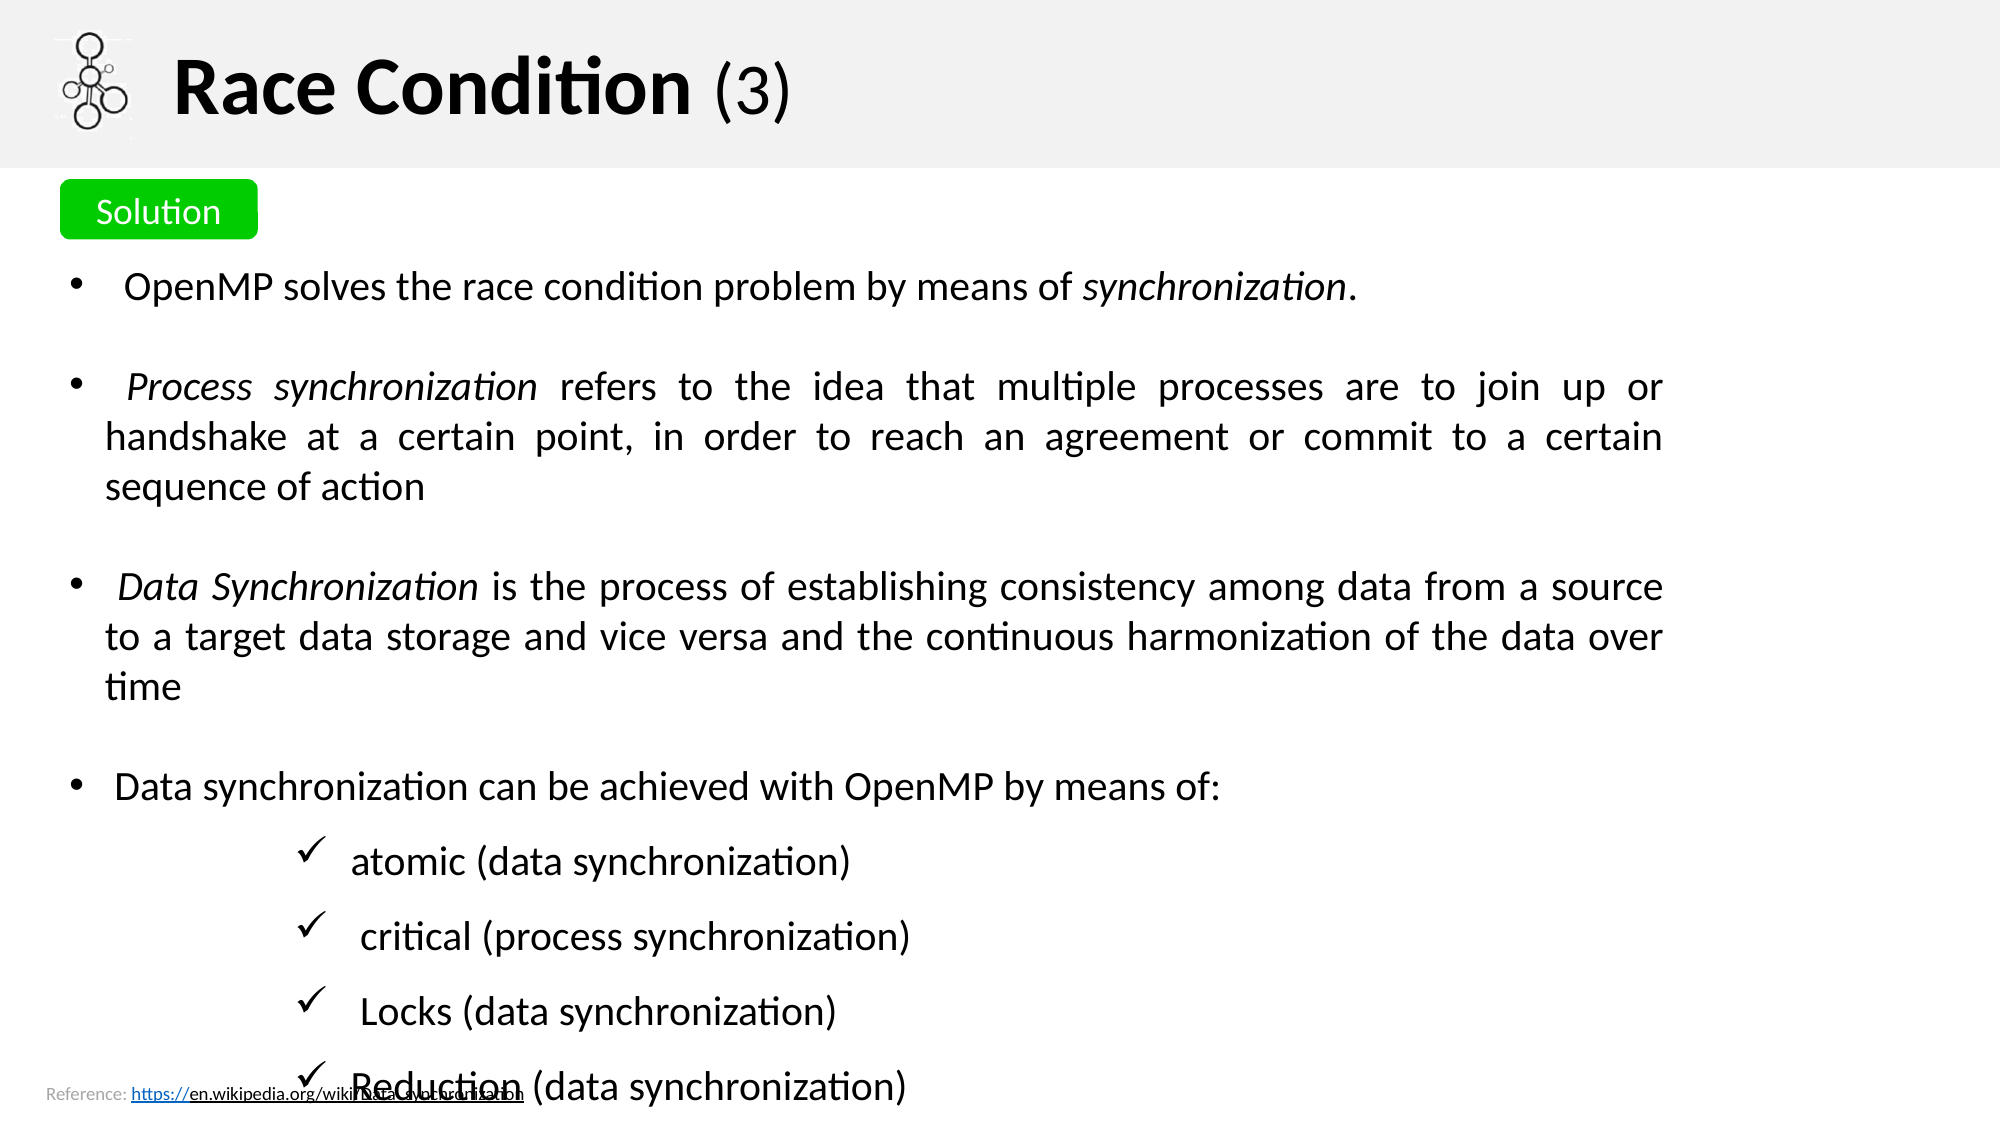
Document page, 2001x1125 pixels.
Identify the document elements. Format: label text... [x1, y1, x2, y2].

picture [54, 27, 132, 141]
text_box Race Condition (3) [158, 0, 1657, 141]
text_box Solution [58, 178, 259, 241]
text_box Reference: https://en.wikipedia.org/wiki/Data_synchronization [31, 1074, 544, 1112]
text_box OpenMP solves the race condition problem by means of synchronization. Process synchronization refers to the idea that multiple processes are to join up or handshake at a certain point, in order to reach an agreement or commit to a certain sequence of action Data Synchronization is the process of establishing consistency among data from a source to a target data storage and vice versa and the continuous harmonization of the data over time Data synchronization can be achieved with OpenMP by means of: atomic (data synchronization) critical (process synchronization) Locks (data synchronization) Reduction (data synchronization) [54, 251, 1680, 1117]
text_box [0, 0, 2000, 169]
